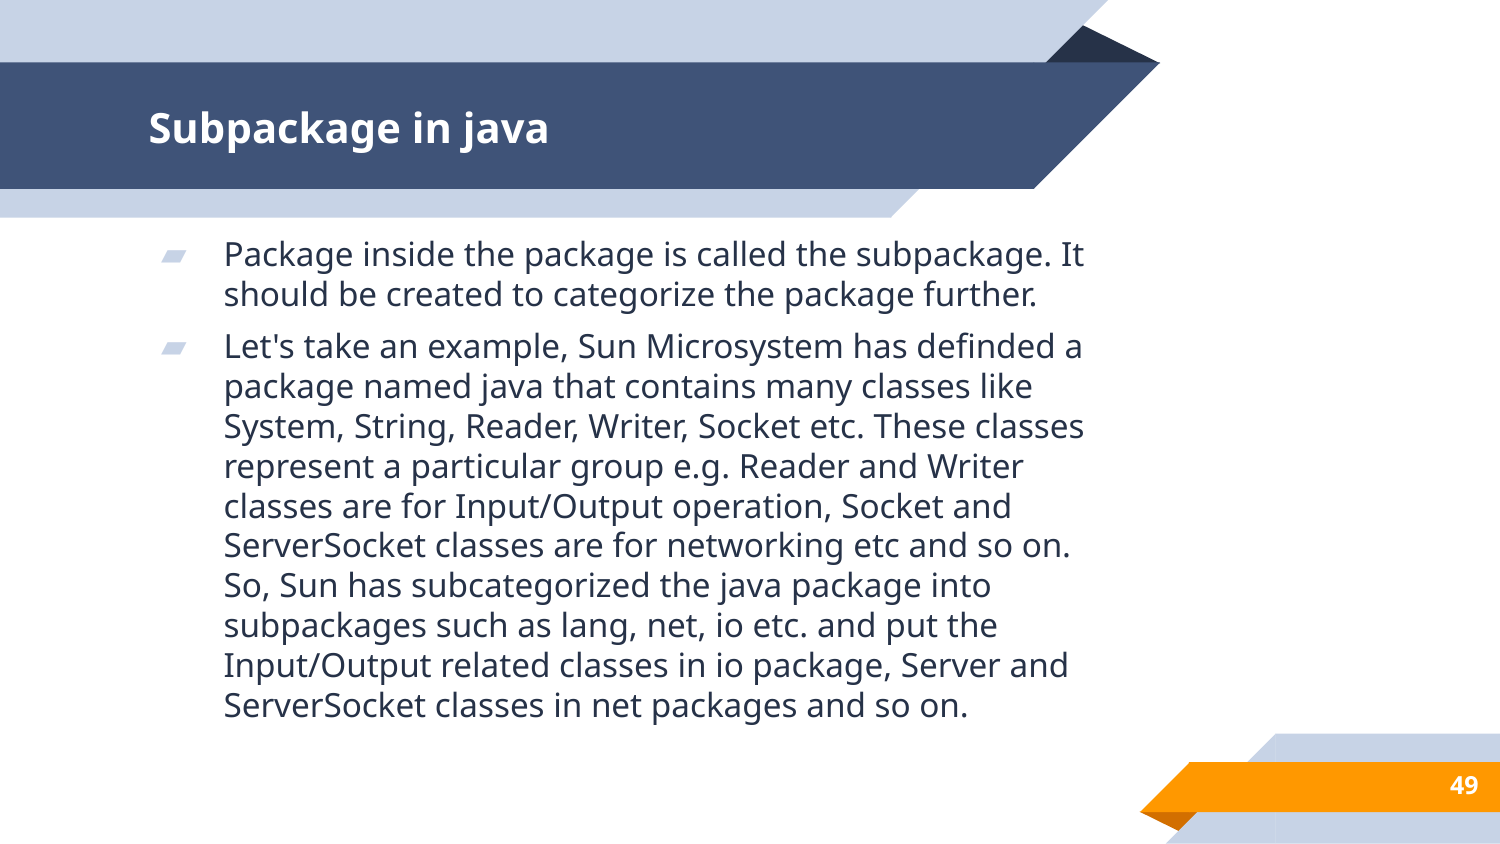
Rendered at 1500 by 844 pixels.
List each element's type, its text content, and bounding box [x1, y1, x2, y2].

list Package inside the package is called the subpackage. It should be created to categorize the package further. Let's take an example, Sun Microsystem has definded a package named java that contains many classes like System, String, Reader, Writer, Socket etc. These classes represent a particular group e.g. Reader and Writer classes are for Input/Output operation, Socket and ServerSocket classes are for networking etc and so on. So, Sun has subcategorized the java package into subpackages such as lang, net, io etc. and put the Input/Output related classes in io package, Server and ServerSocket classes in net packages and so on. [133, 217, 1140, 734]
title Subpackage in java [133, 64, 1035, 190]
slide_number 49 [1249, 760, 1494, 813]
